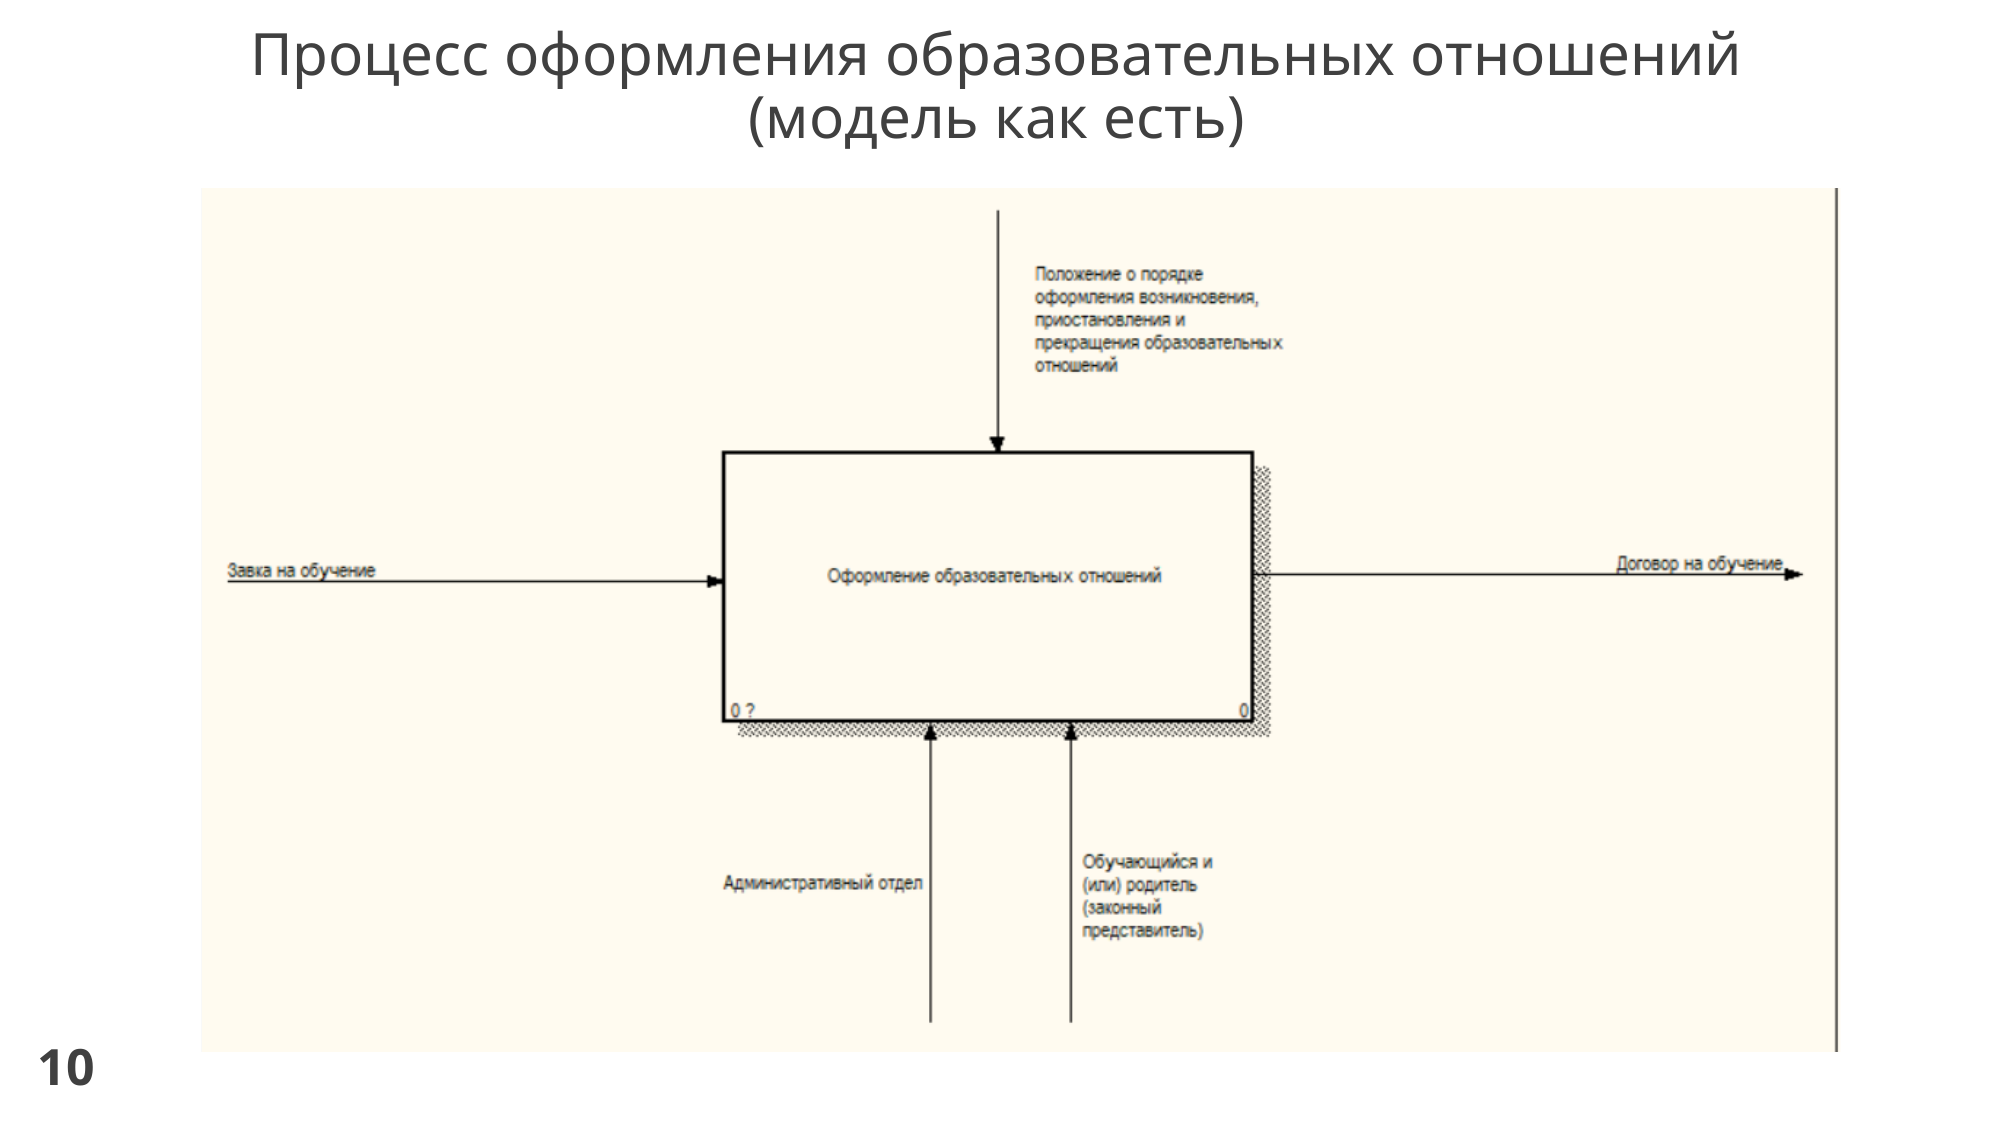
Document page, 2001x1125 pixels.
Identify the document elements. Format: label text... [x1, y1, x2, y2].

text_box 10 [23, 1028, 118, 1104]
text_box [201, 188, 1841, 1052]
title Процесс оформления образовательных отношений (модель как есть) [130, 31, 1863, 159]
